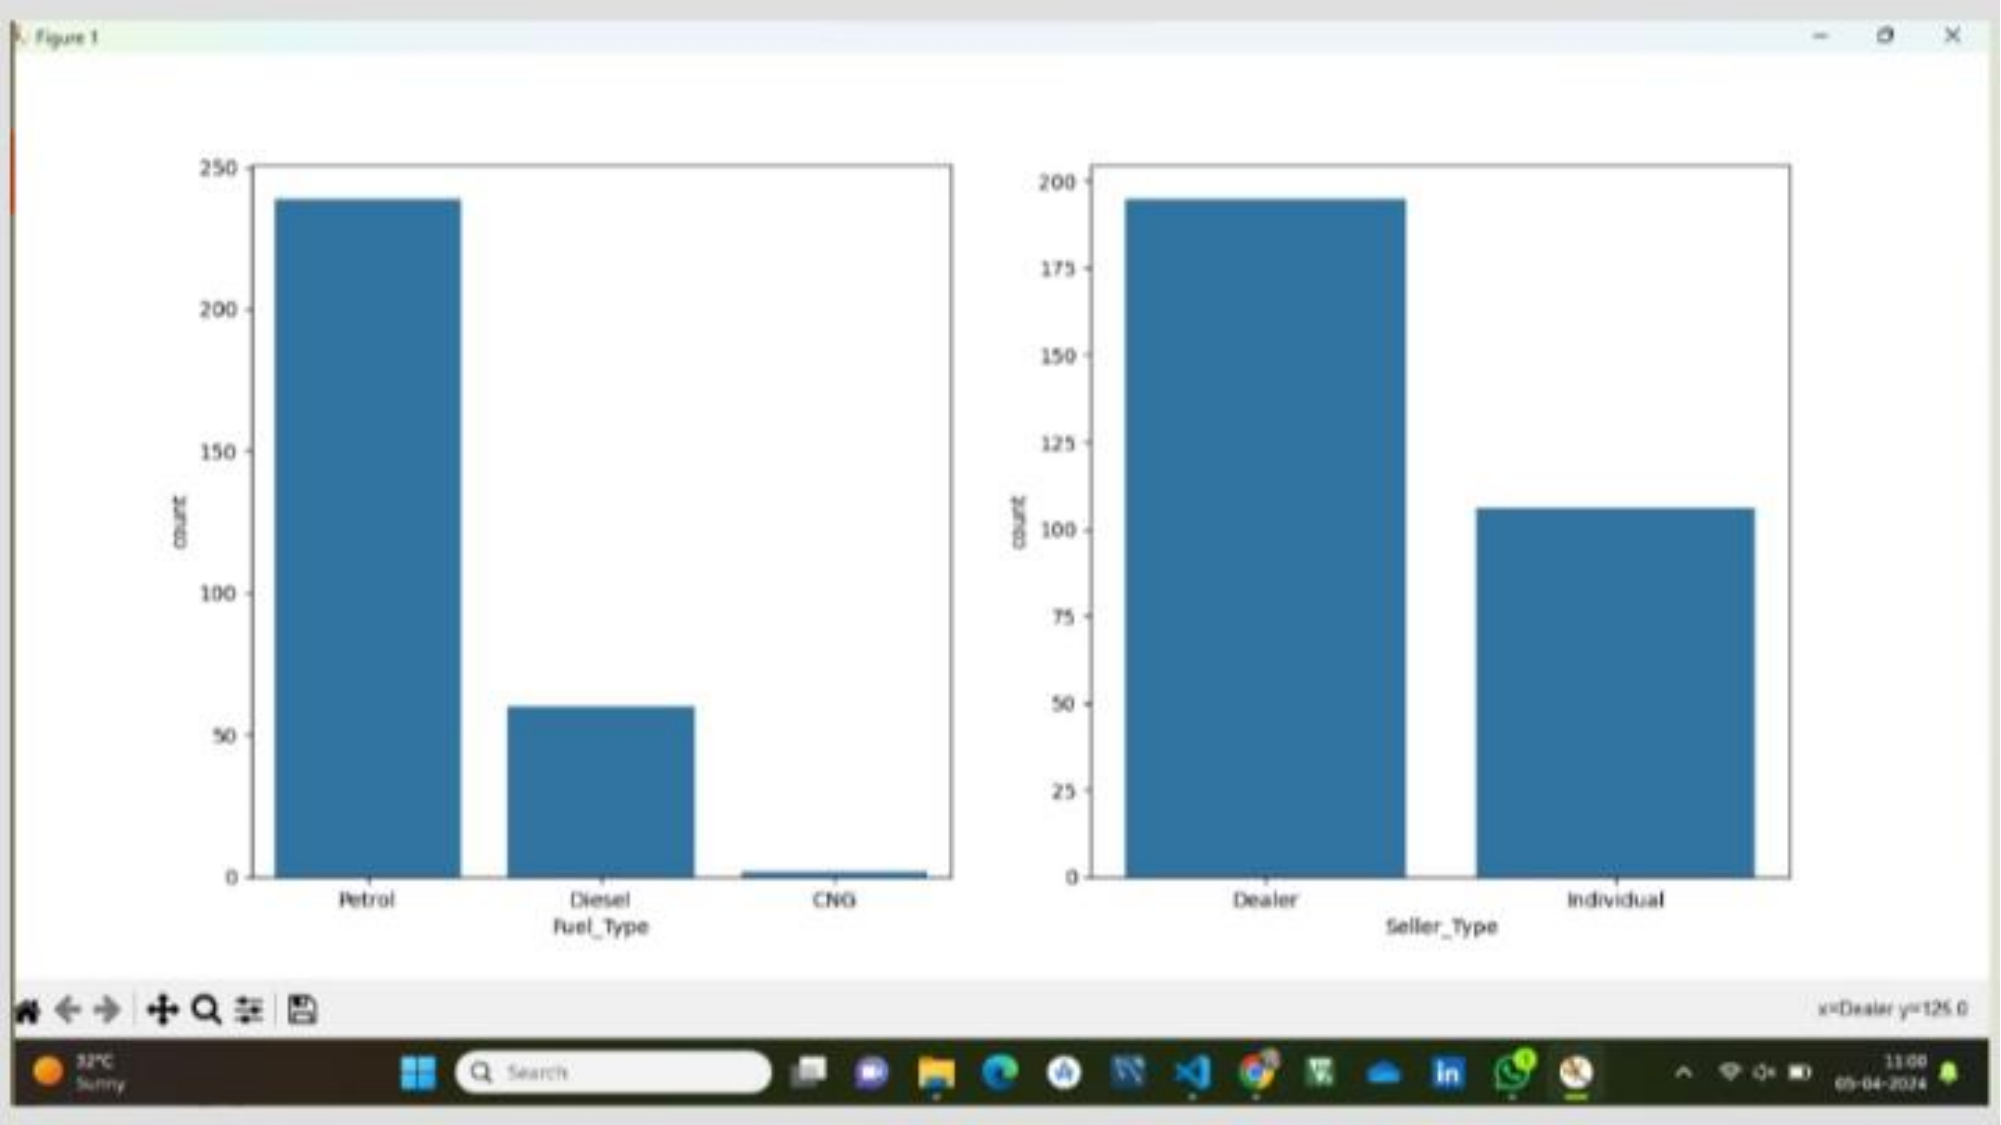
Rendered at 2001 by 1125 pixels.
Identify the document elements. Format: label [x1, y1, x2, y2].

list [0, 0, 2000, 1125]
